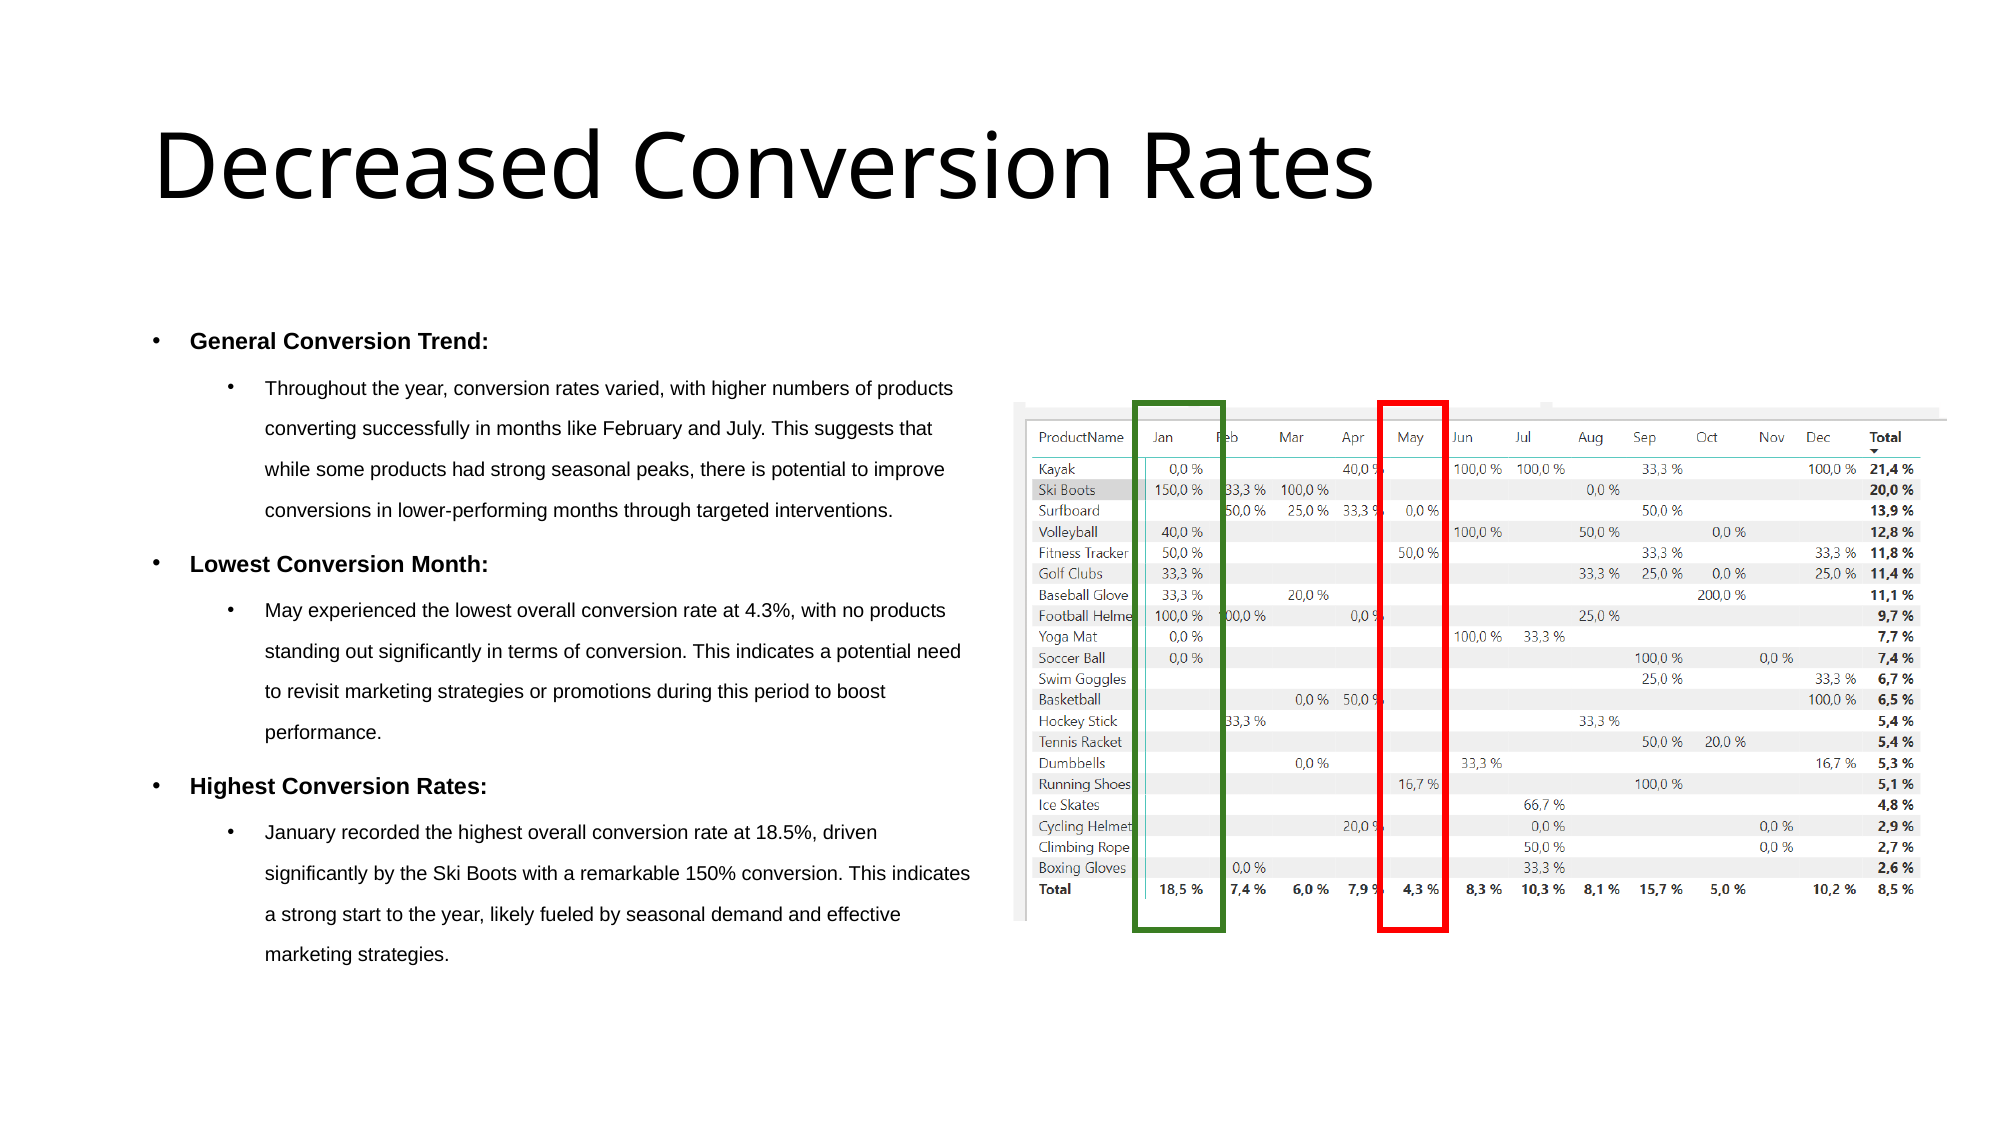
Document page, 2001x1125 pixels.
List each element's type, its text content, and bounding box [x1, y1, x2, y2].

title Decreased Conversion Rates [137, 59, 1863, 278]
list General Conversion Trend: Throughout the year, conversion rates varied, with higher numbers of products converting successfully in months like February and July. This suggests that while some products had strong seasonal peaks, there is potential to improve conversions in lower-performing months through targeted interventions. Lowest Conversion Month: May experienced the lowest overall conversion rate at 4.3%, with no products standing out significantly in terms of conversion. This indicates a potential need to revisit marketing strategies or promotions during this period to boost performance. Highest Conversion Rates: January recorded the highest overall conversion rate at 18.5%, driven significantly by the Ski Boots with a remarkable 150% conversion. This indicates a strong start to the year, likely fueled by seasonal demand and effective marketing strategies. [137, 299, 988, 1014]
picture [1012, 402, 1948, 921]
